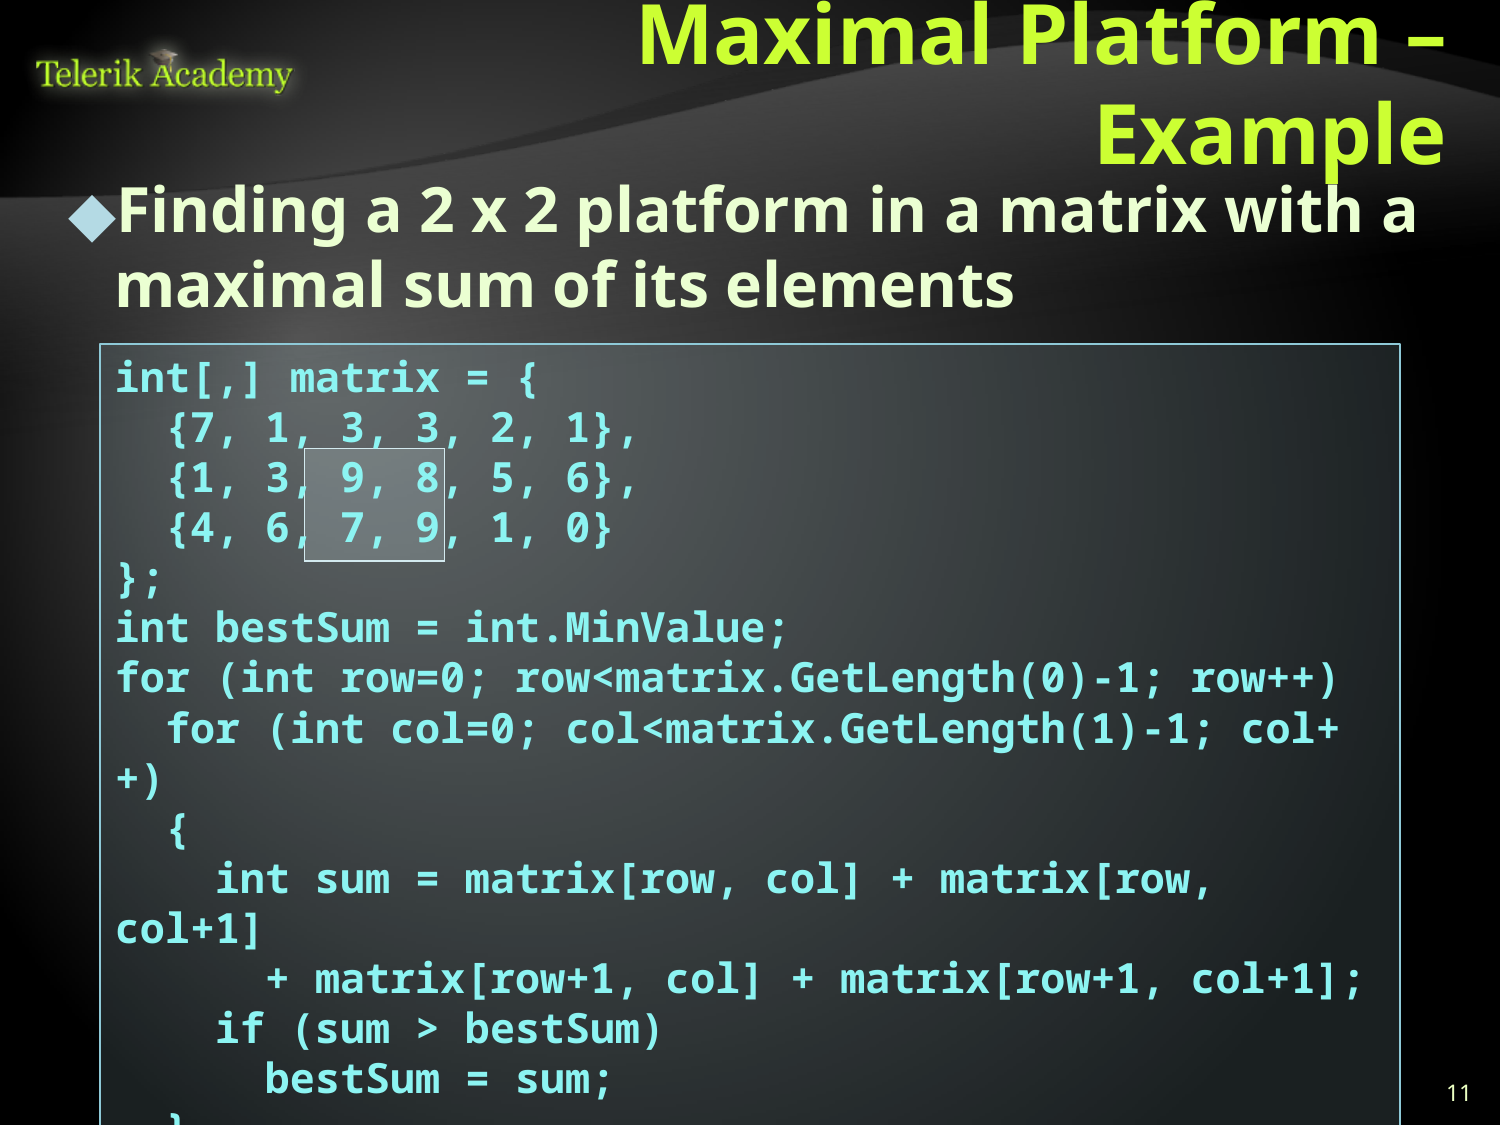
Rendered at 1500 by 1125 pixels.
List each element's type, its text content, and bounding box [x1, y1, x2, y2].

slide_number ‹#› [1412, 1074, 1488, 1113]
picture [0, 0, 1500, 1125]
text_box int[,] matrix = { {7, 1, 3, 3, 2, 1}, {1, 3, 9, 8, 5, 6}, {4, 6, 7, 9, 1, 0} }; int bestSum = int.MinValue; for (int row=0; row<matrix.GetLength(0)-1; row++) for (int col=0; col<matrix.GetLength(1)-1; col++) { int sum = matrix[row, col] + matrix[row, col+1] + matrix[row+1, col] + matrix[row+1, col+1]; if (sum > bestSum) bestSum = sum; } [99, 343, 1400, 1125]
list Finding a 2 x 2 platform in a matrix with a maximal sum of its elements [53, 162, 1447, 1071]
title Maximal Platform – Example [300, 12, 1463, 150]
